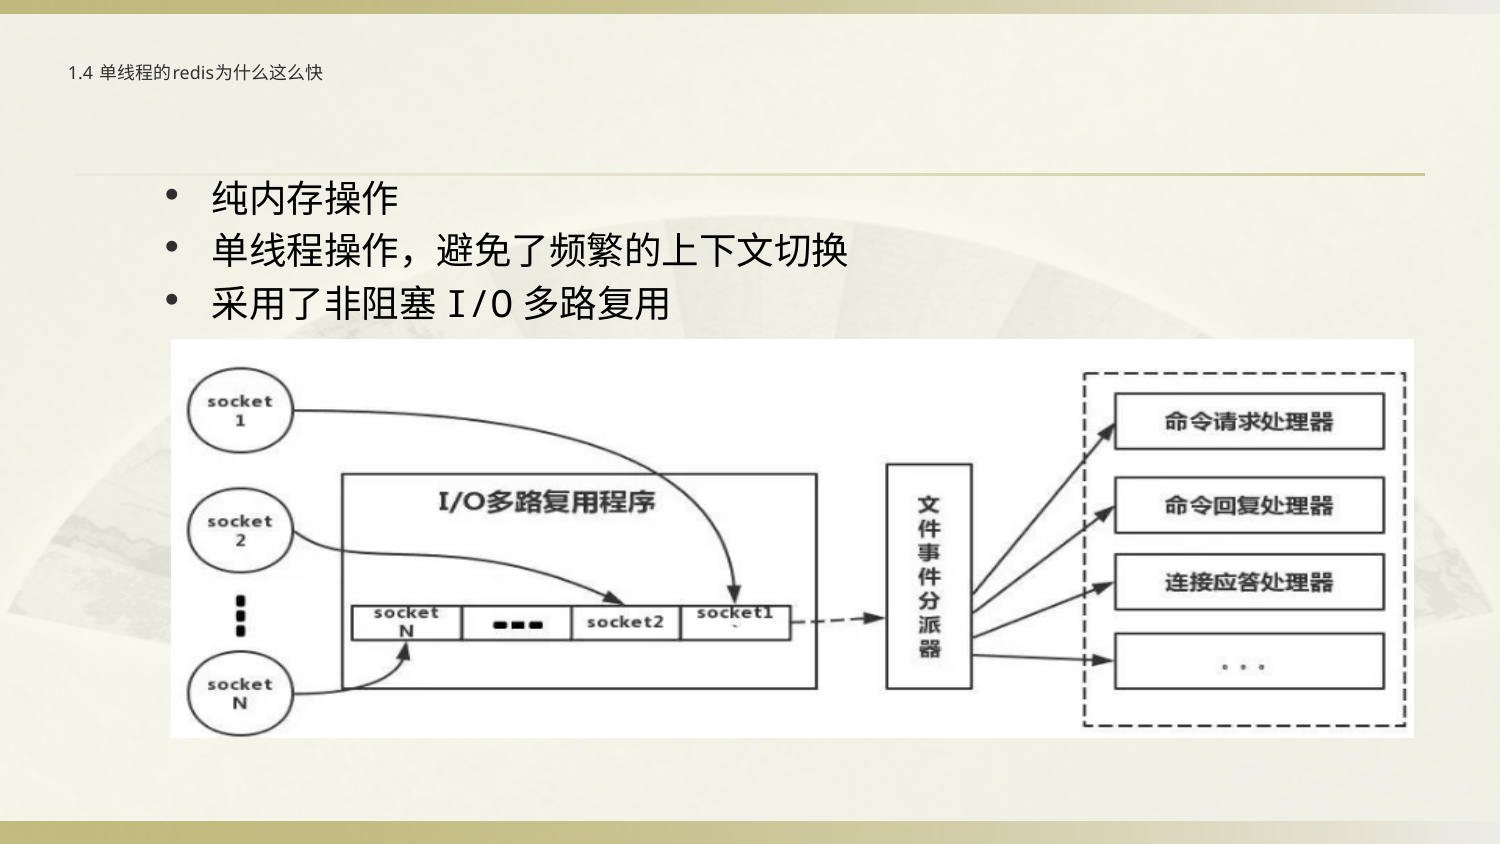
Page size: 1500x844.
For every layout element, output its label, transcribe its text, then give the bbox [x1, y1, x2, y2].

list 纯内存操作 单线程操作，避免了频繁的上下文切换 采用了非阻塞I/O多路复用 [75, 114, 1425, 754]
title 1.4 单线程的redis为什么这么快 [53, 32, 1404, 113]
picture [170, 338, 1414, 738]
